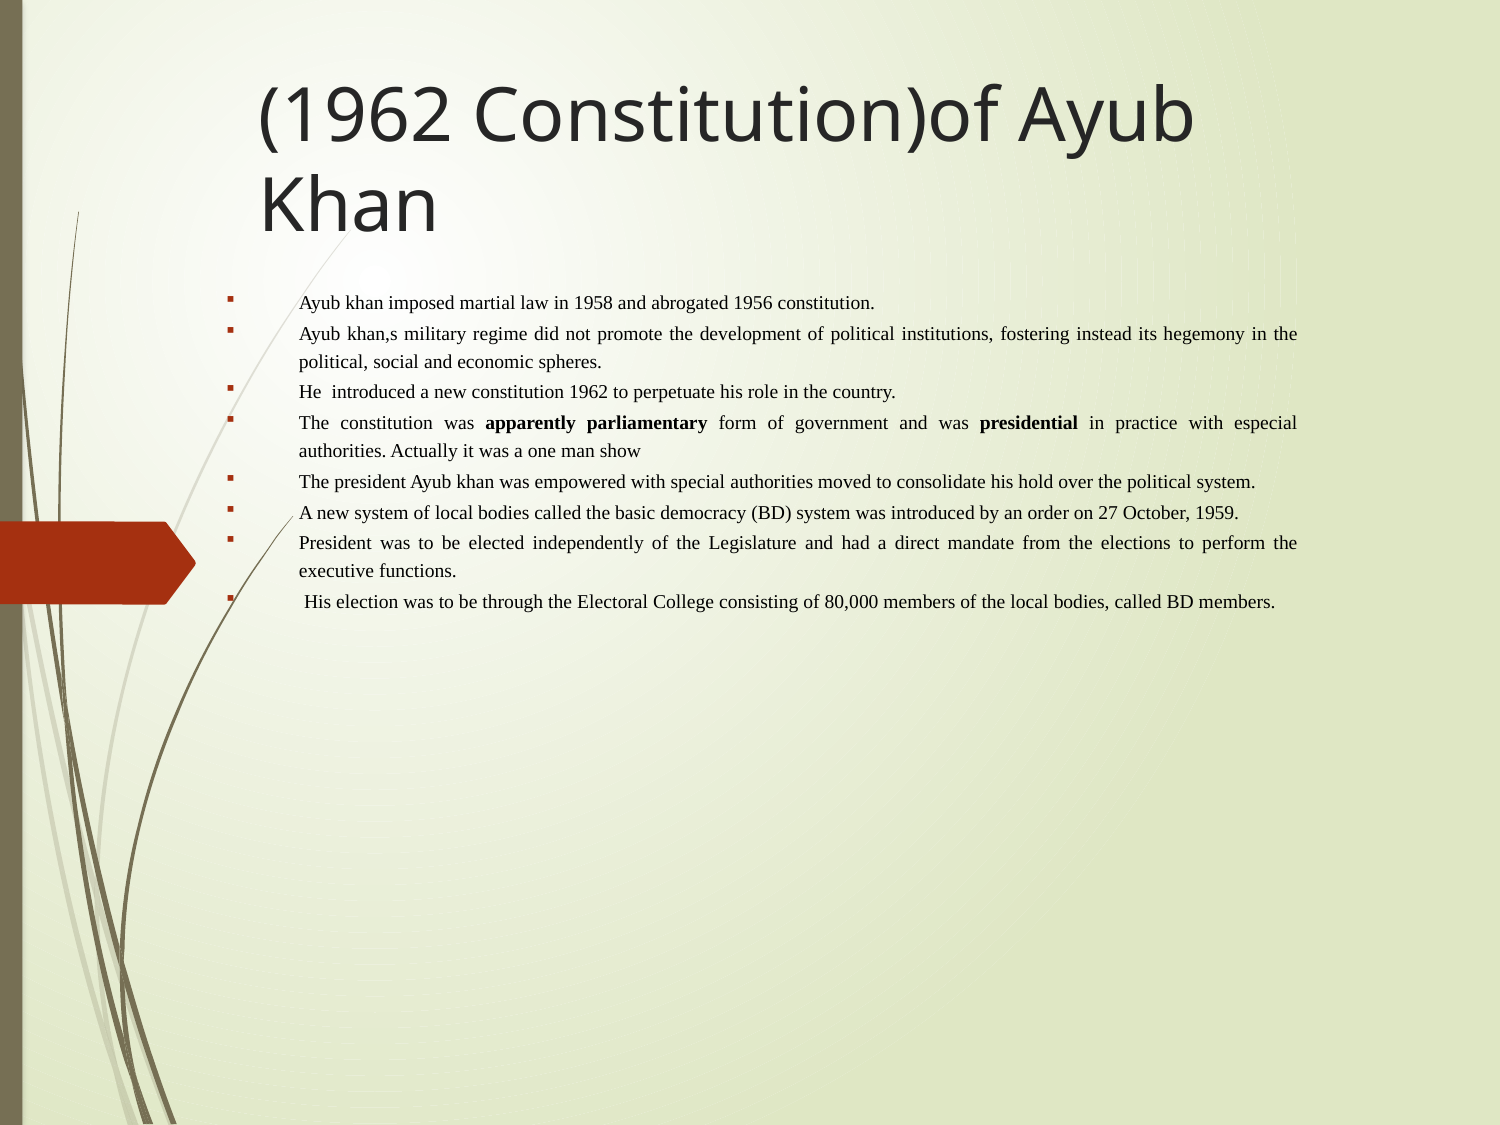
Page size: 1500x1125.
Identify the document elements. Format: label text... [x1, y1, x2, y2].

title (1962 Constitution)of Ayub Khan [243, 125, 1341, 254]
list Ayub khan imposed martial law in 1958 and abrogated 1956 constitution. Ayub khan,s military regime did not promote the development of political institutions, fostering instead its hegemony in the political, social and economic spheres. He introduced a new constitution 1962 to perpetuate his role in the country. The constitution was apparently parliamentary form of government and was presidential in practice with especial authorities. Actually it was a one man show The president Ayub khan was empowered with special authorities moved to consolidate his hold over the political system. A new system of local bodies called the basic democracy (BD) system was introduced by an order on 27 October, 1959. President was to be elected independently of the Legislature and had a direct mandate from the elections to perform the executive functions. His election was to be through the Electoral College consisting of 80,000 members of the local bodies, called BD members. [210, 275, 1313, 713]
